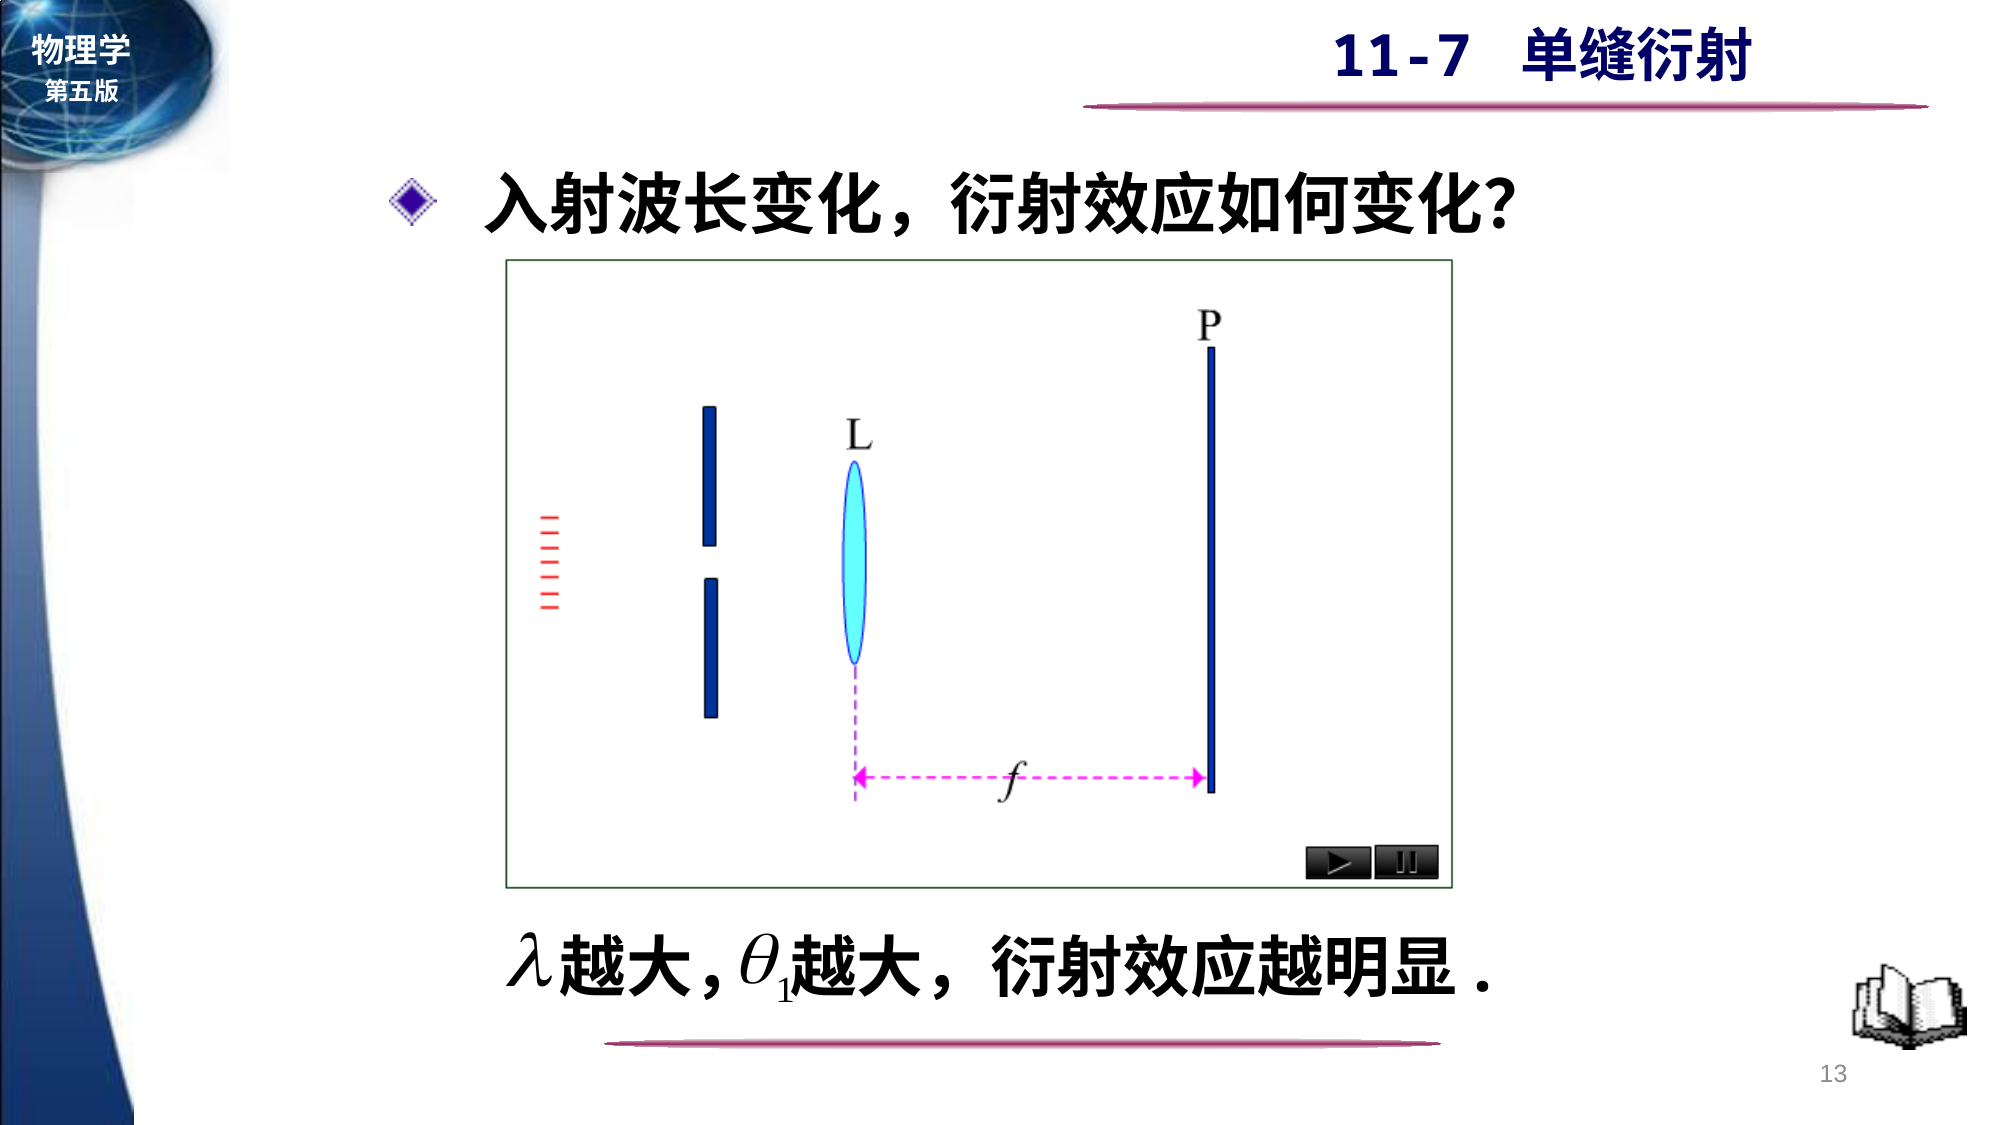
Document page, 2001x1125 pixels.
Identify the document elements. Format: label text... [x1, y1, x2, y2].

picture [389, 178, 437, 226]
picture [412, 258, 1550, 892]
slide_number 13 [1412, 1042, 1863, 1103]
text_box 入射波长变化，衍射效应如何变化？ [374, 154, 1676, 250]
picture [1850, 962, 1967, 1050]
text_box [412, 892, 1550, 1014]
picture [0, 0, 229, 1125]
